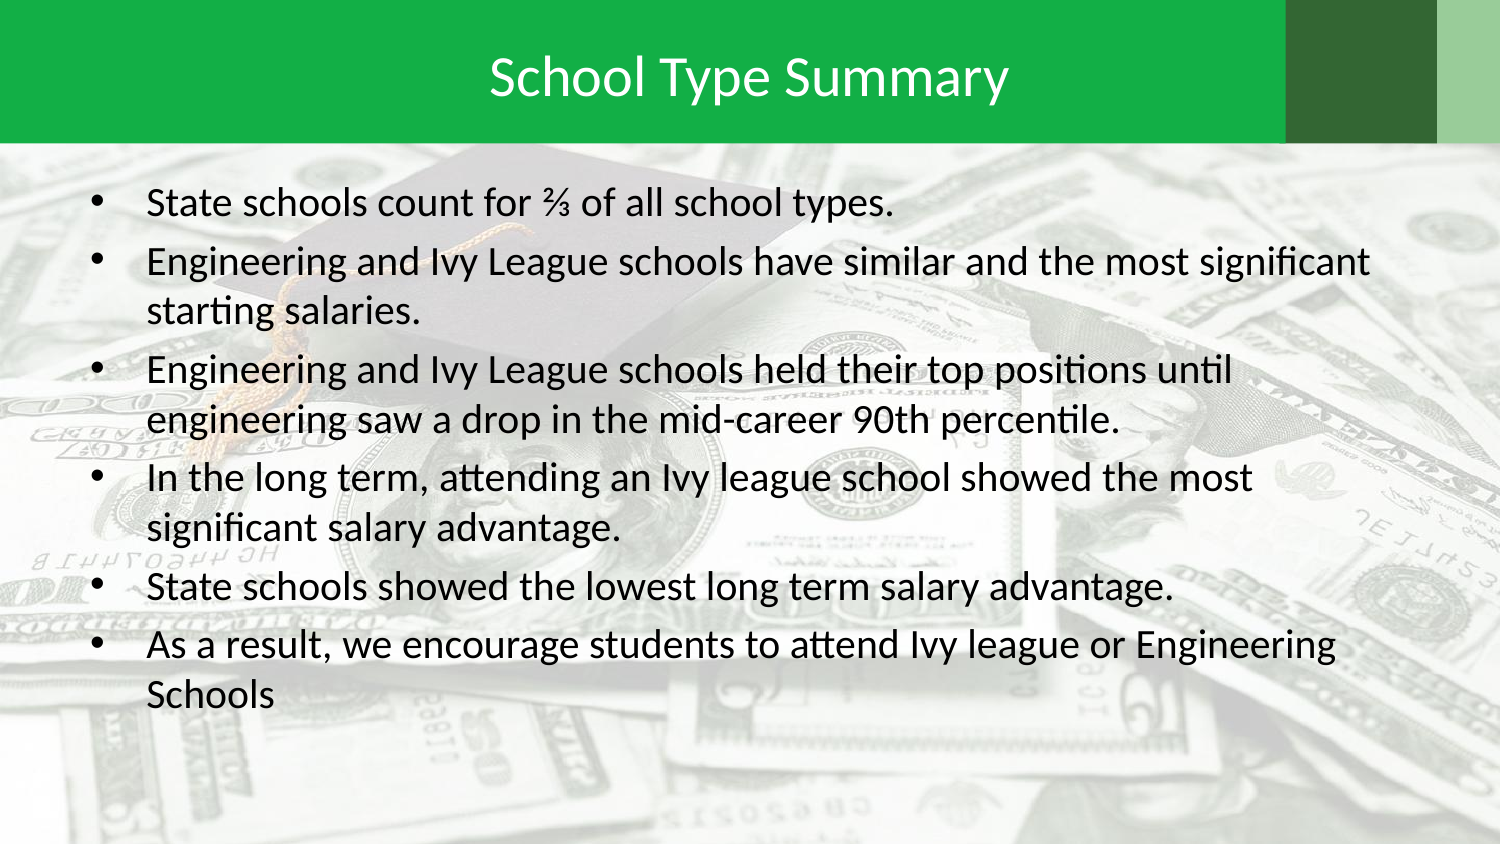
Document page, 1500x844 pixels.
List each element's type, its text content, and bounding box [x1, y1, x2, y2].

list State schools count for ⅔ of all school types. Engineering and Ivy League schools have similar and the most significant starting salaries. Engineering and Ivy League schools held their top positions until engineering saw a drop in the mid-career 90th percentile. In the long term, attending an Ivy league school showed the most significant salary advantage. State schools showed the lowest long term salary advantage. As a result, we encourage students to attend Ivy league or Engineering Schools [75, 167, 1425, 725]
title School Type Summary [75, 16, 1425, 130]
picture [0, 144, 1500, 844]
